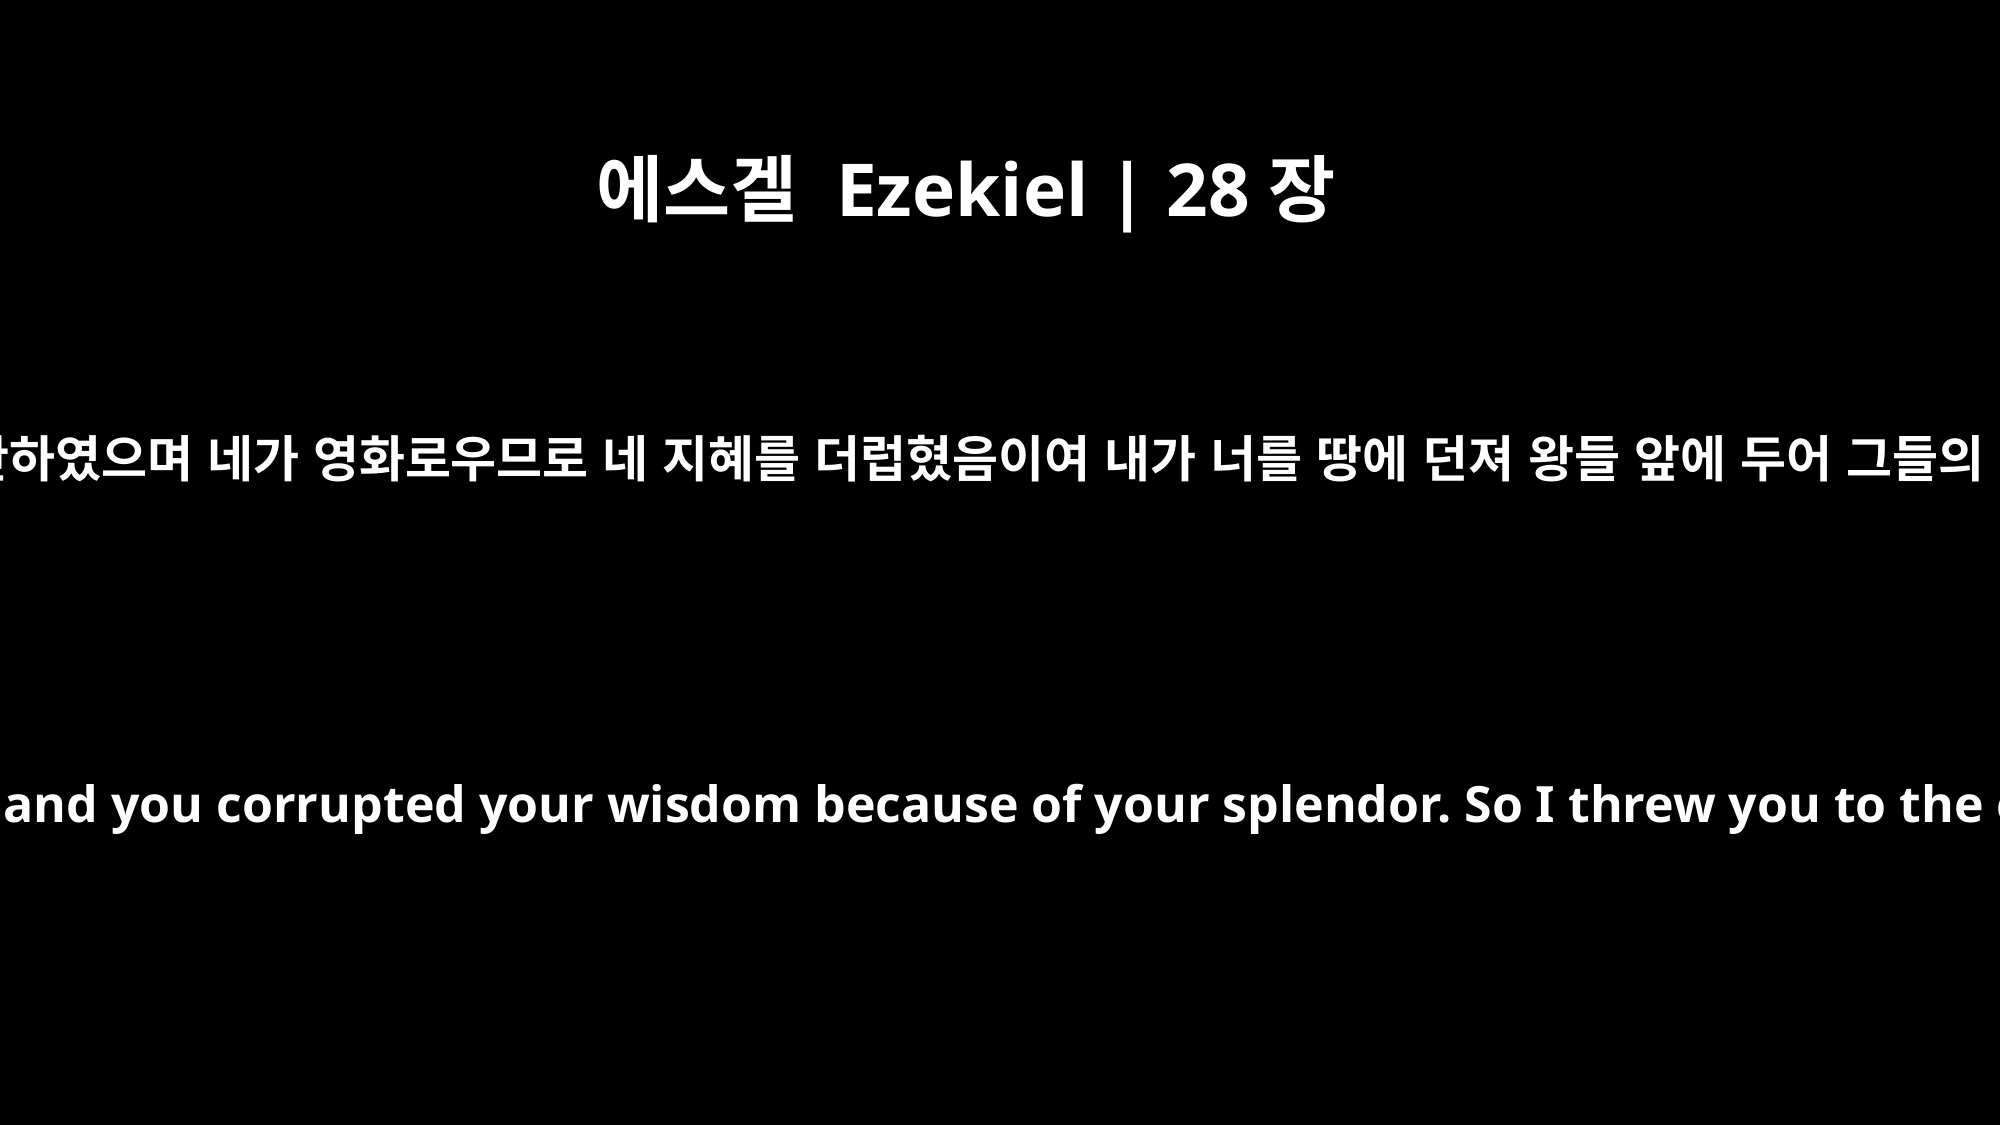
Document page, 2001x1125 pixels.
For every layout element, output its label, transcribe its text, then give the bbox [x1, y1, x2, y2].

text_box 17 네가 아름다우므로 마음이 교만하였으며 네가 영화로우므로 네 지혜를 더럽혔음이여 내가 너를 땅에 던져 왕들 앞에 두어 그들의 구경 거리가 되게 하였도다 [0, 359, 2000, 495]
text_box 에스겔 Ezekiel | 28장 [581, 136, 1351, 239]
text_box Your heart became proud on account of your beauty, and you corrupted your wisdom because of your splendor. So I threw you to the earth; I made a spectacle of you before kings. [0, 764, 2000, 840]
